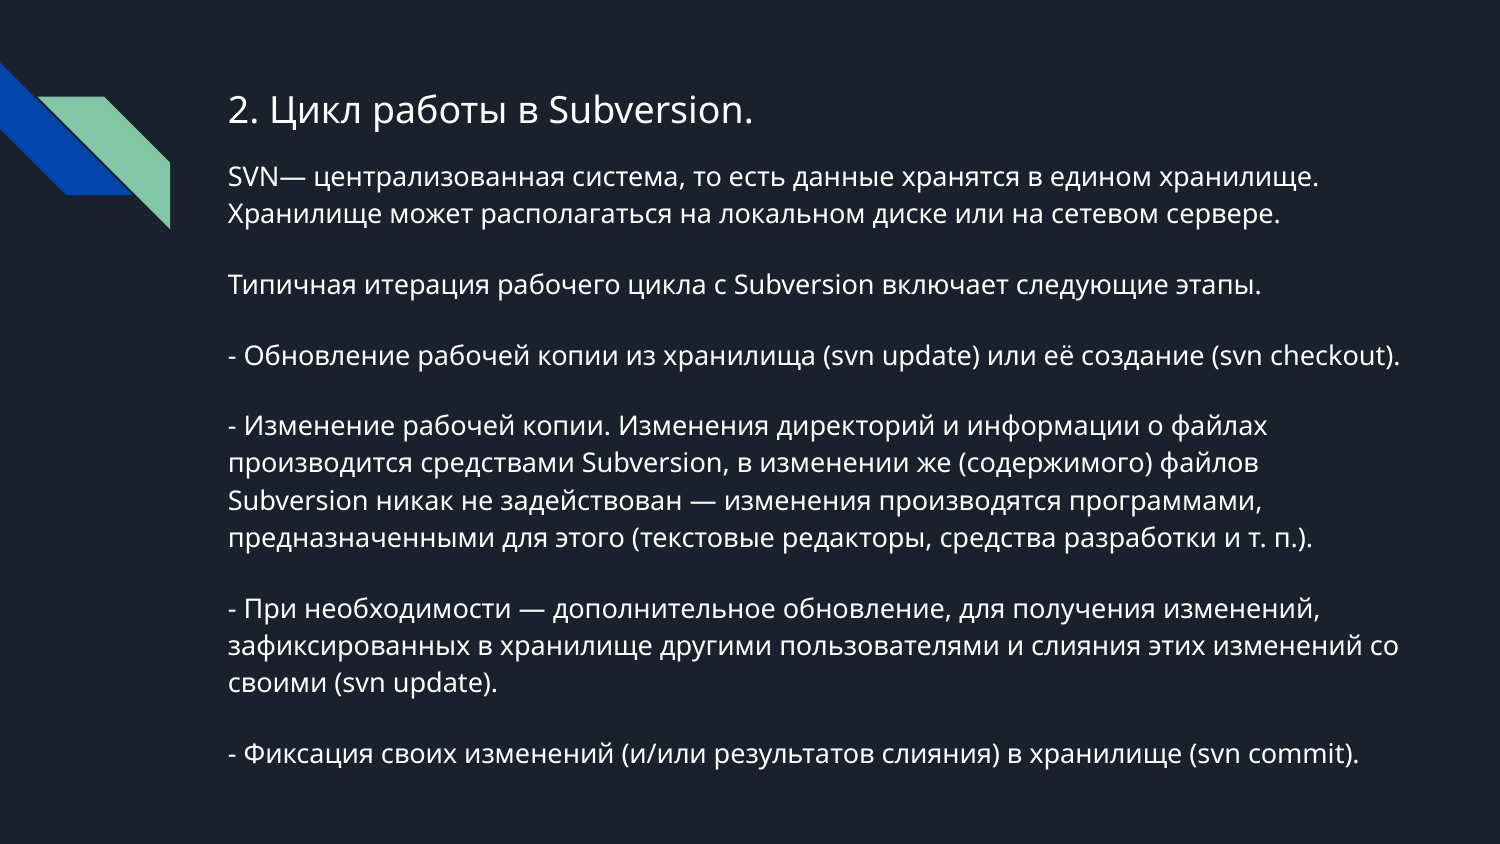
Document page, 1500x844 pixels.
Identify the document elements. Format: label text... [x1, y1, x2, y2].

title 2. Цикл работы в Subversion. [212, 64, 1368, 139]
list SVN— централизованная система, то есть данные хранятся в едином хранилище. Хранилище может располагаться на локальном диске или на сетевом сервере. Типичная итерация рабочего цикла с Subversion включает следующие этапы. - Обновление рабочей копии из хранилища (svn update) или её создание (svn checkout). - Изменение рабочей копии. Изменения директорий и информации о файлах производится средствами Subversion, в изменении же (содержимого) файлов Subversion никак не задействован — изменения производятся программами, предназначенными для этого (текстовые редакторы, средства разработки и т. п.). - При необходимости — дополнительное обновление, для получения изменений, зафиксированных в хранилище другими пользователями и слияния этих изменений со своими (svn update). - Фиксация своих изменений (и/или результатов слияния) в хранилище (svn commit). [212, 139, 1417, 793]
